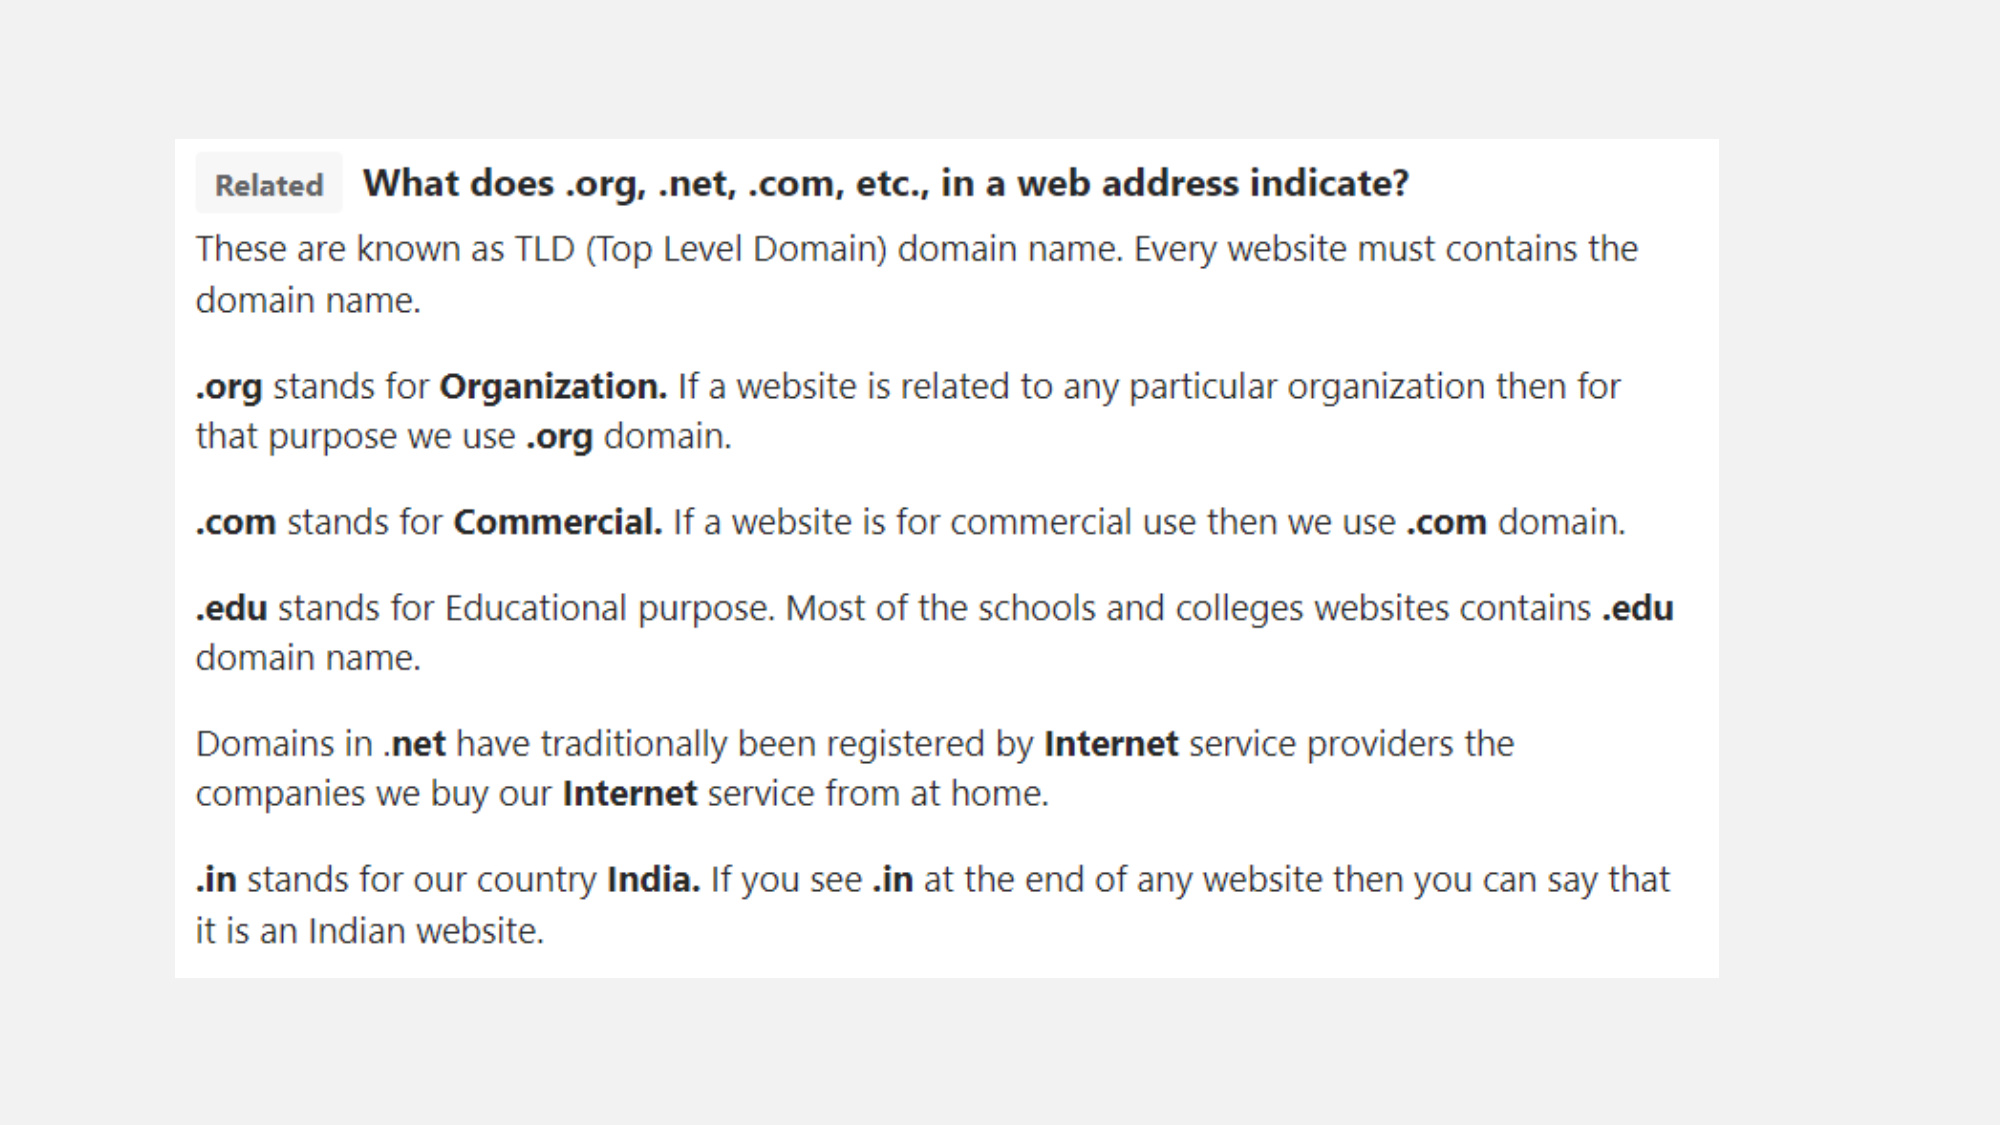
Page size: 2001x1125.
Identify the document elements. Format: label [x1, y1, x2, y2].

picture [175, 139, 1720, 978]
